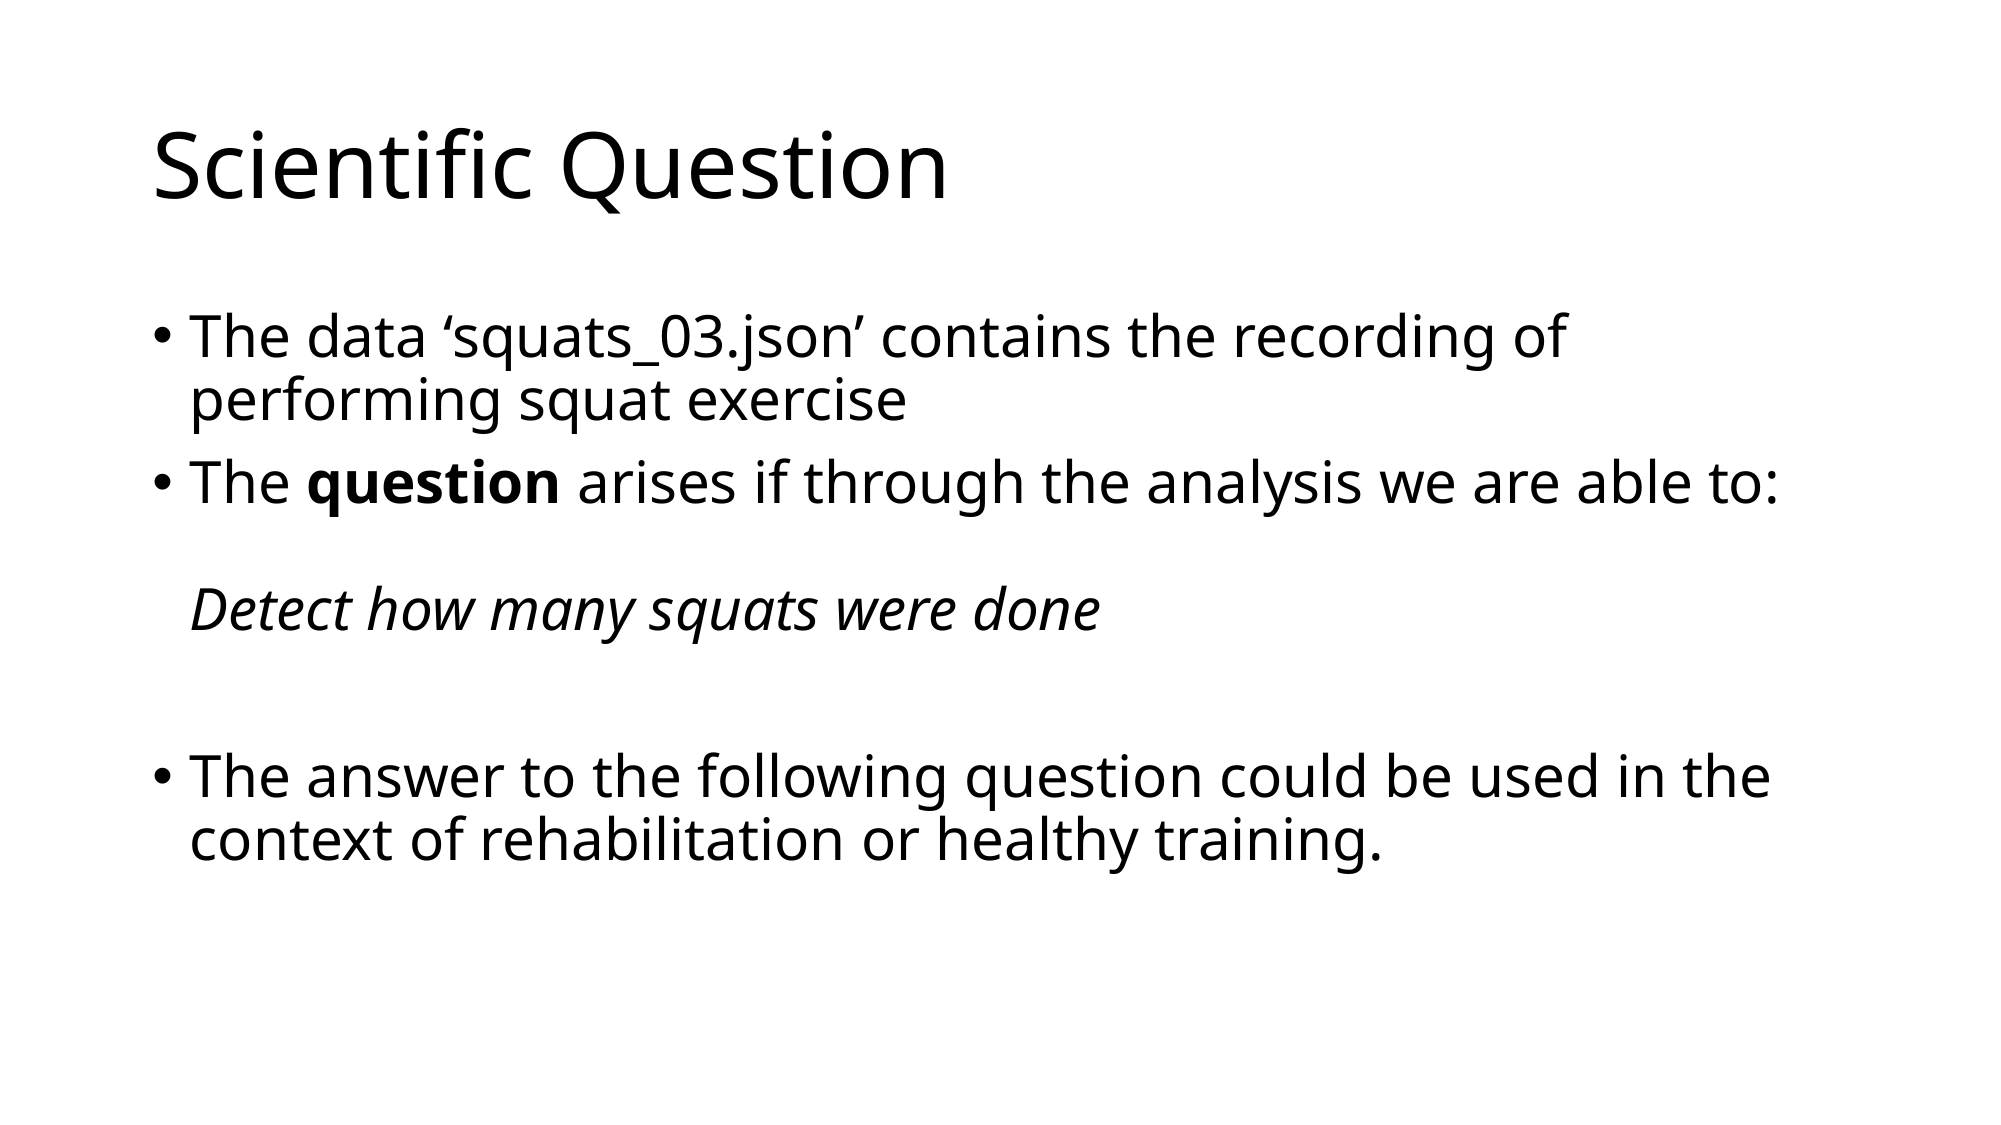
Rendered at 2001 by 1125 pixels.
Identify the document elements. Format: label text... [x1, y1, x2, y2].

list The data ‘squats_03.json’ contains the recording of performing squat exercise The question arises if through the analysis we are able to: Detect how many squats were done The answer to the following question could be used in the context of rehabilitation or healthy training. [137, 299, 1863, 1014]
title Scientific Question [137, 59, 1863, 278]
